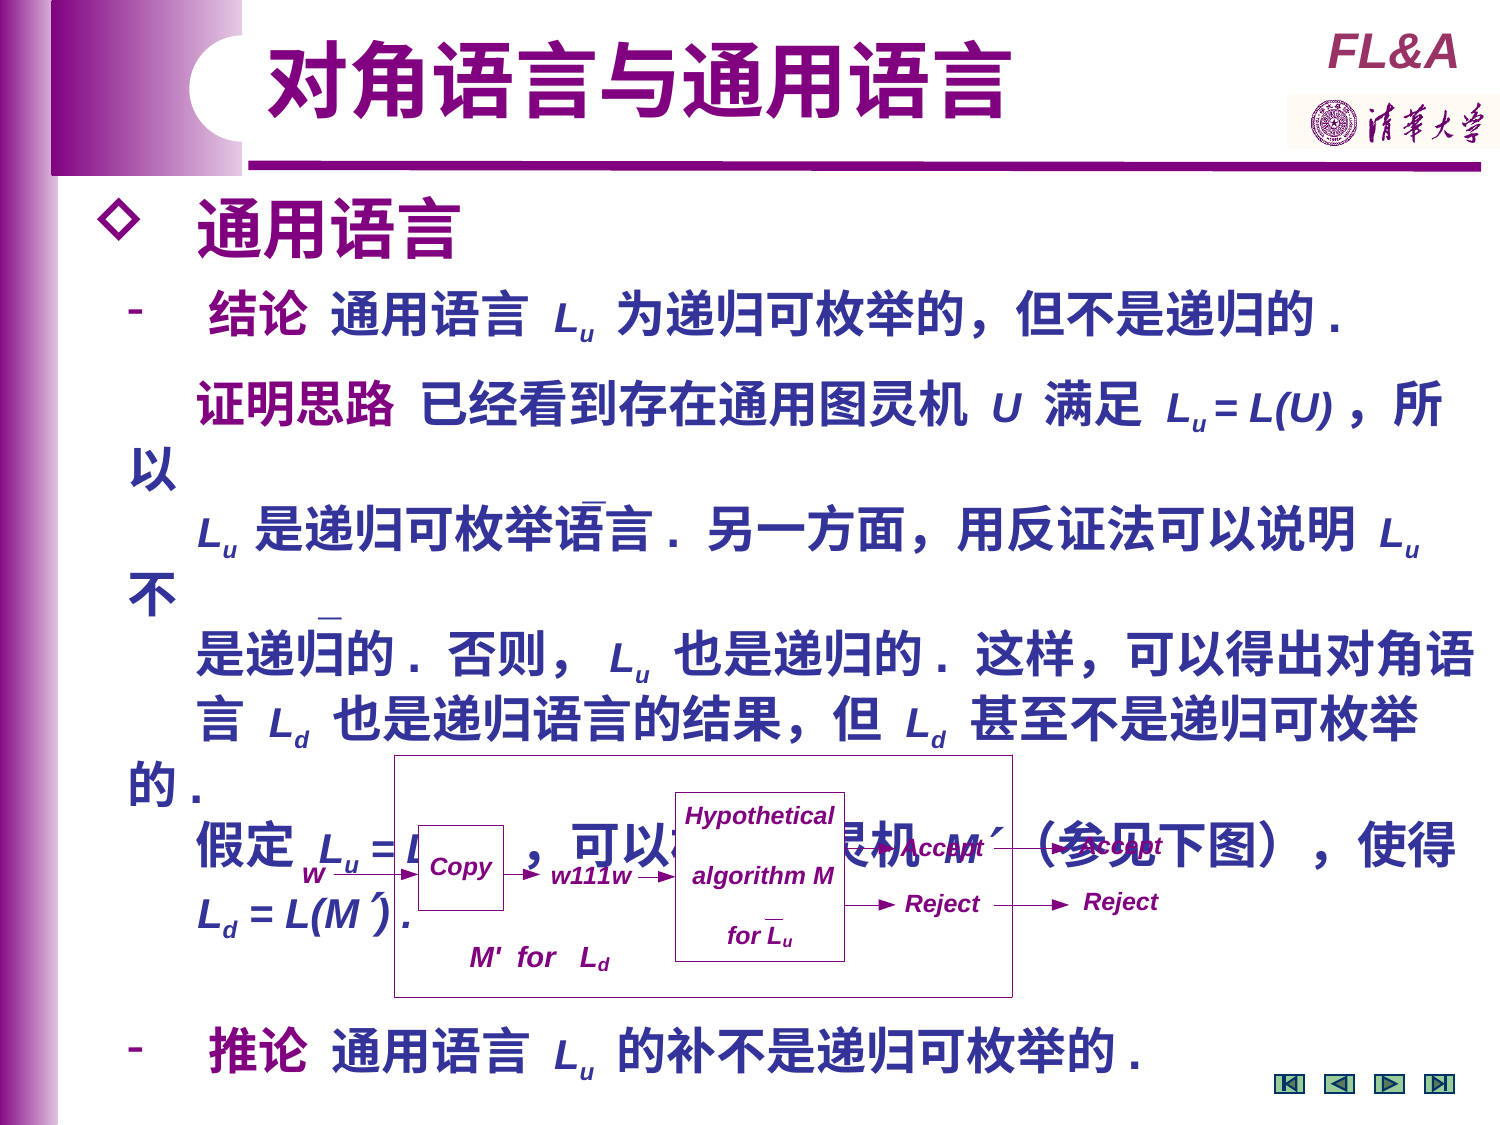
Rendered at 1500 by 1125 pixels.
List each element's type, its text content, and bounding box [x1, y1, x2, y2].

picture [1287, 94, 1500, 149]
text_box [1374, 1074, 1405, 1093]
text_box 推论 通用语言 Lu 的补不是递归可枚举的. [112, 1012, 1188, 1093]
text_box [112, 364, 1500, 740]
text_box 对角语言与通用语言 [250, 32, 1030, 137]
text_box 结论 通用语言 Lu 为递归可枚举的，但不是递归的. [112, 274, 1475, 355]
text_box [1424, 1074, 1455, 1093]
text_box 通用语言 [75, 174, 1388, 275]
text_box [1274, 1074, 1305, 1093]
text_box [1324, 1074, 1355, 1093]
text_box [291, 751, 1176, 1001]
